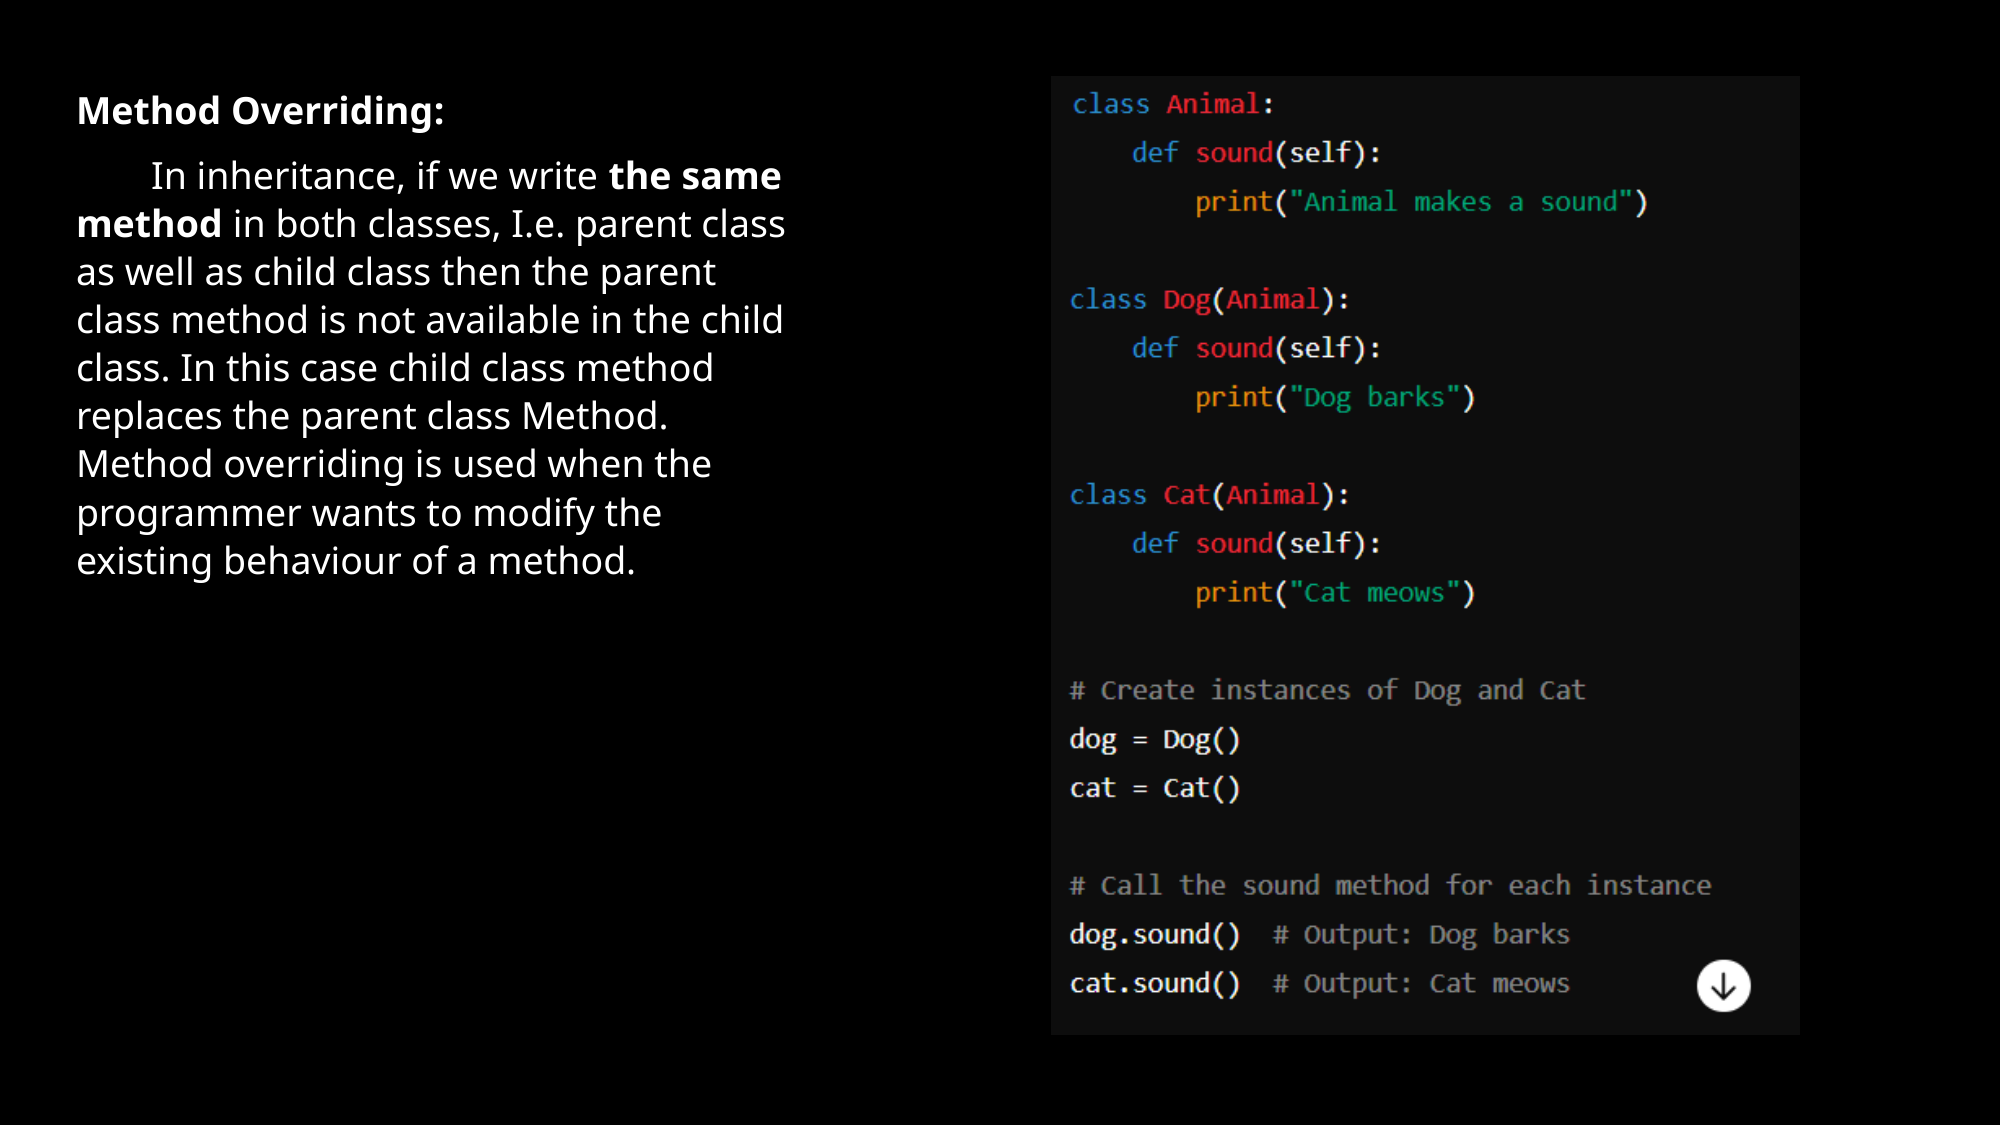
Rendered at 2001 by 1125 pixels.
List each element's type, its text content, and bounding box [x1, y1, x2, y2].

picture [1051, 76, 1800, 1035]
text_box Method Overriding: In inheritance, if we write the same method in both classes, I.e. parent class as well as child class then the parent class method is not available in the child class. In this case child class method replaces the parent class Method. Method overriding is used when the programmer wants to modify the existing behaviour of a method. [61, 76, 807, 589]
